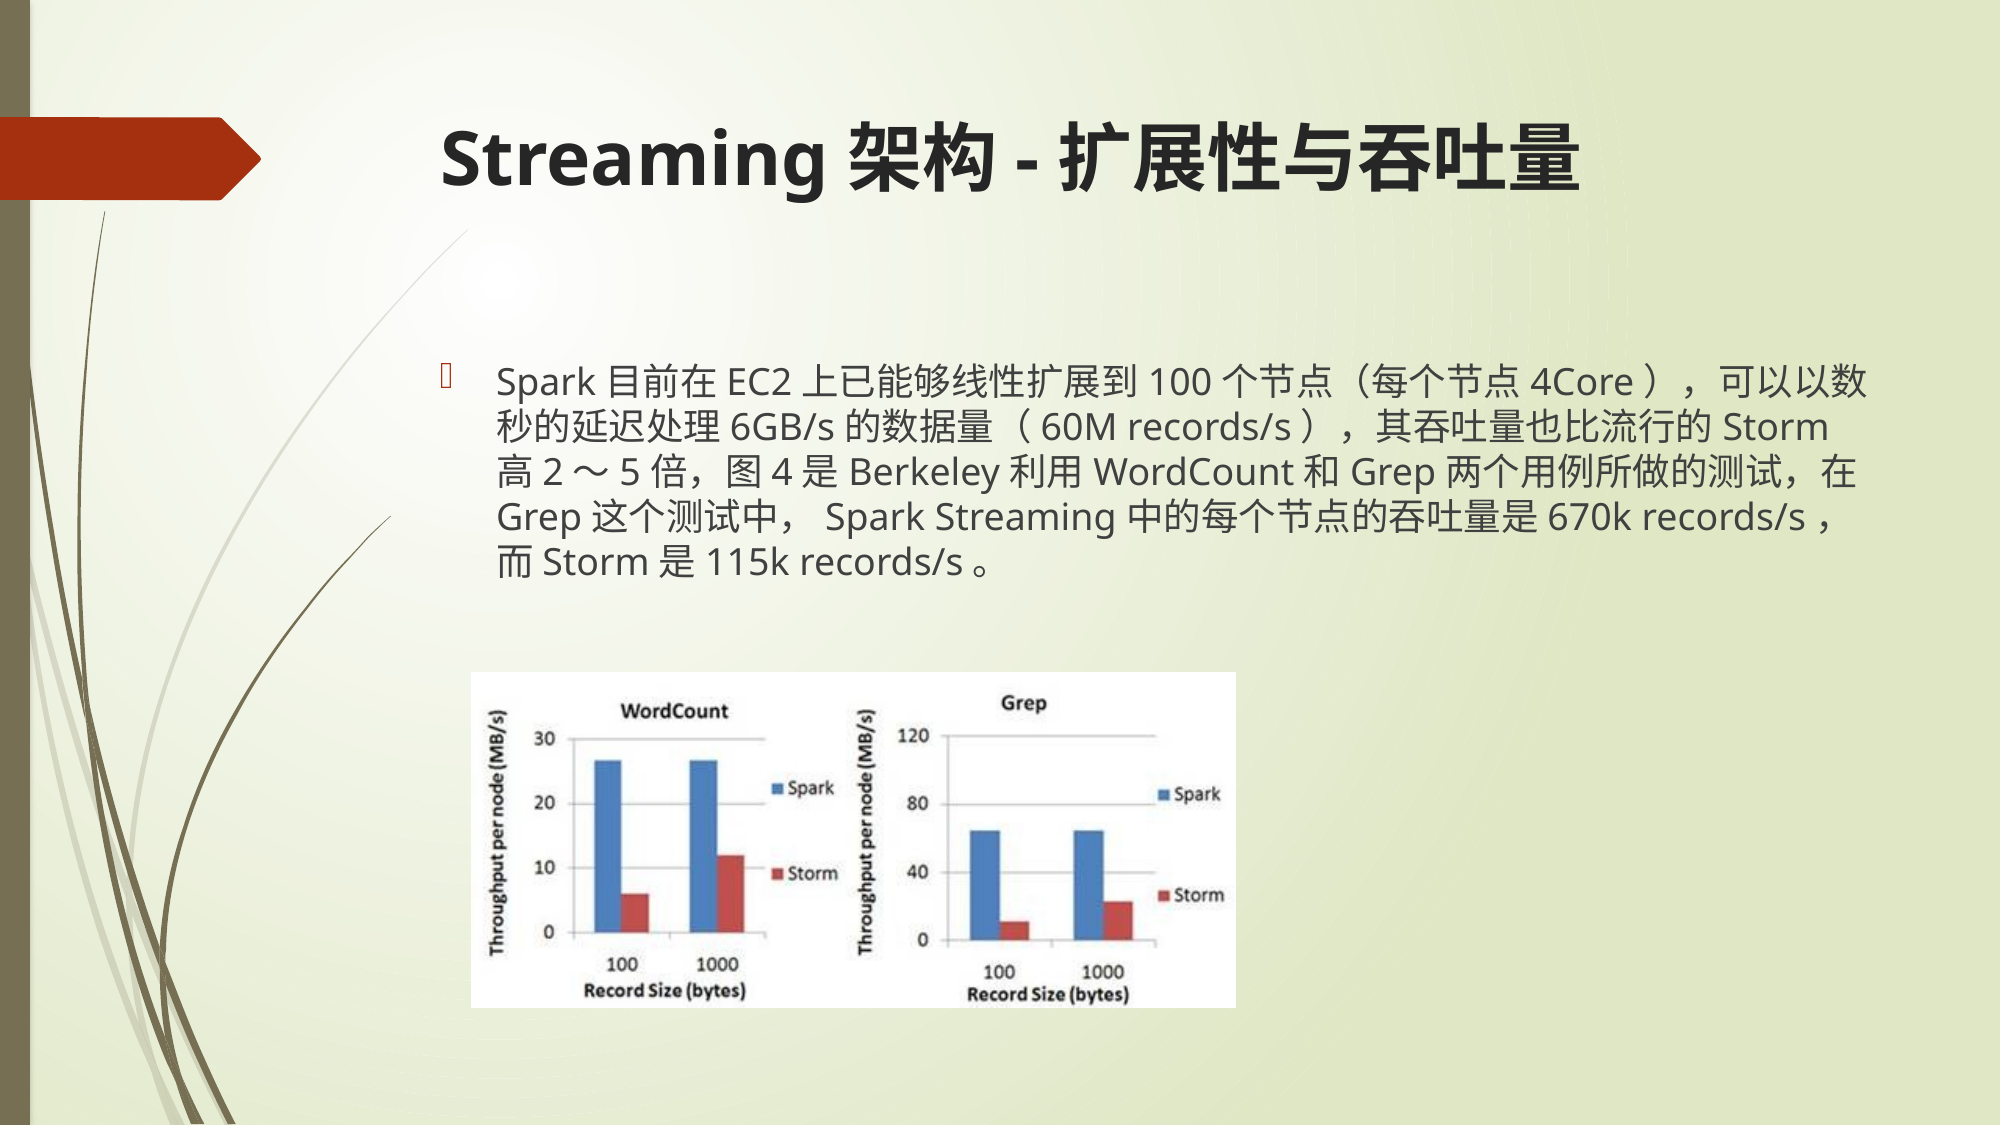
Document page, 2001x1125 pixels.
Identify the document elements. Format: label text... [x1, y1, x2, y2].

title Streaming架构-扩展性与吞吐量 [425, 102, 1888, 313]
picture [470, 672, 1236, 1008]
list Spark目前在EC2上已能够线性扩展到100个节点（每个节点4Core），可以以数秒的延迟处理6GB/s的数据量（60M records/s），其吞吐量也比流行的Storm高2～5倍，图4是Berkeley利用WordCount和Grep两个用例所做的测试，在Grep这个测试中，Spark Streaming中的每个节点的吞吐量是670k records/s，而Storm是115k records/s。 [424, 350, 1888, 970]
